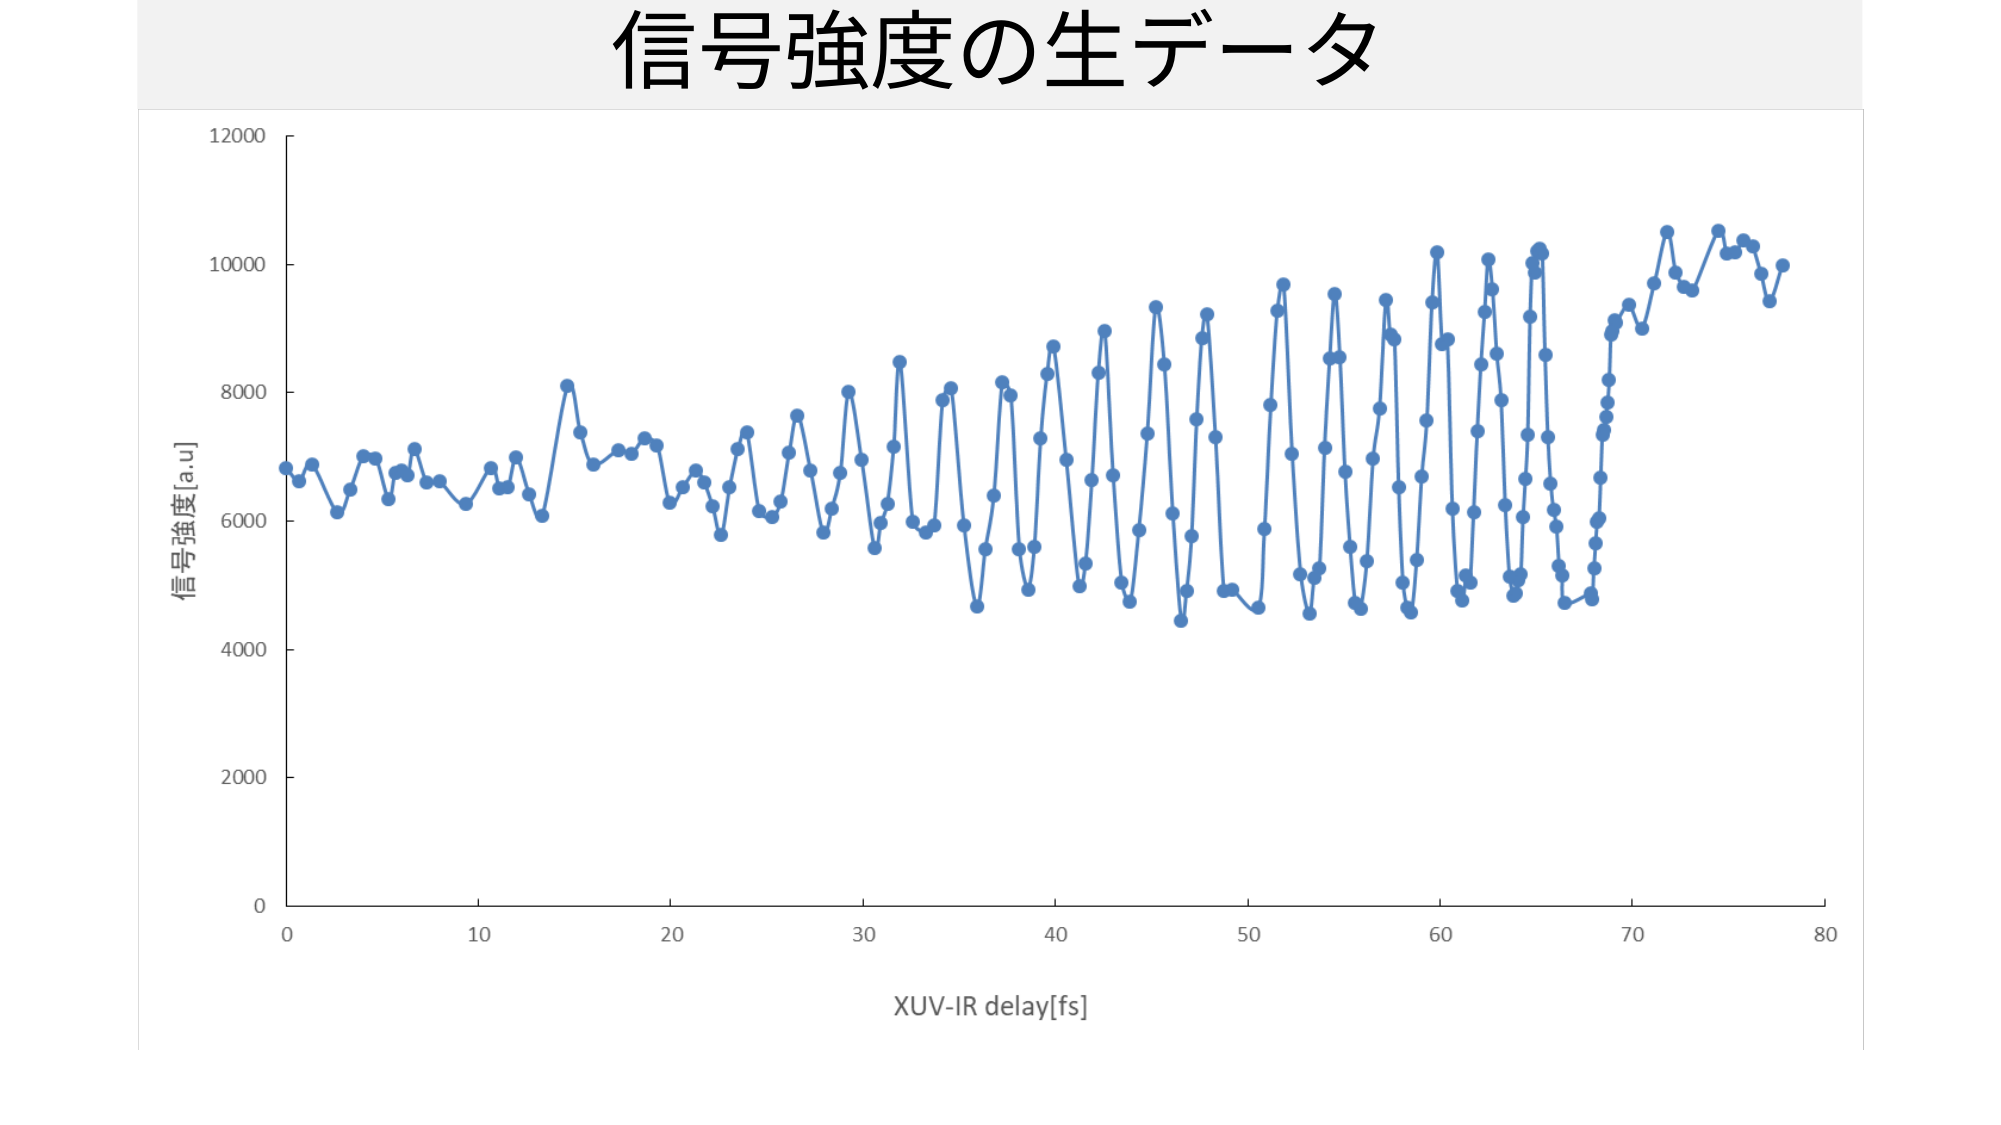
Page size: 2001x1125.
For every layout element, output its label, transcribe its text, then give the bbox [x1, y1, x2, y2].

picture [137, 108, 1865, 1050]
title 信号強度の生データ [137, 0, 1863, 108]
